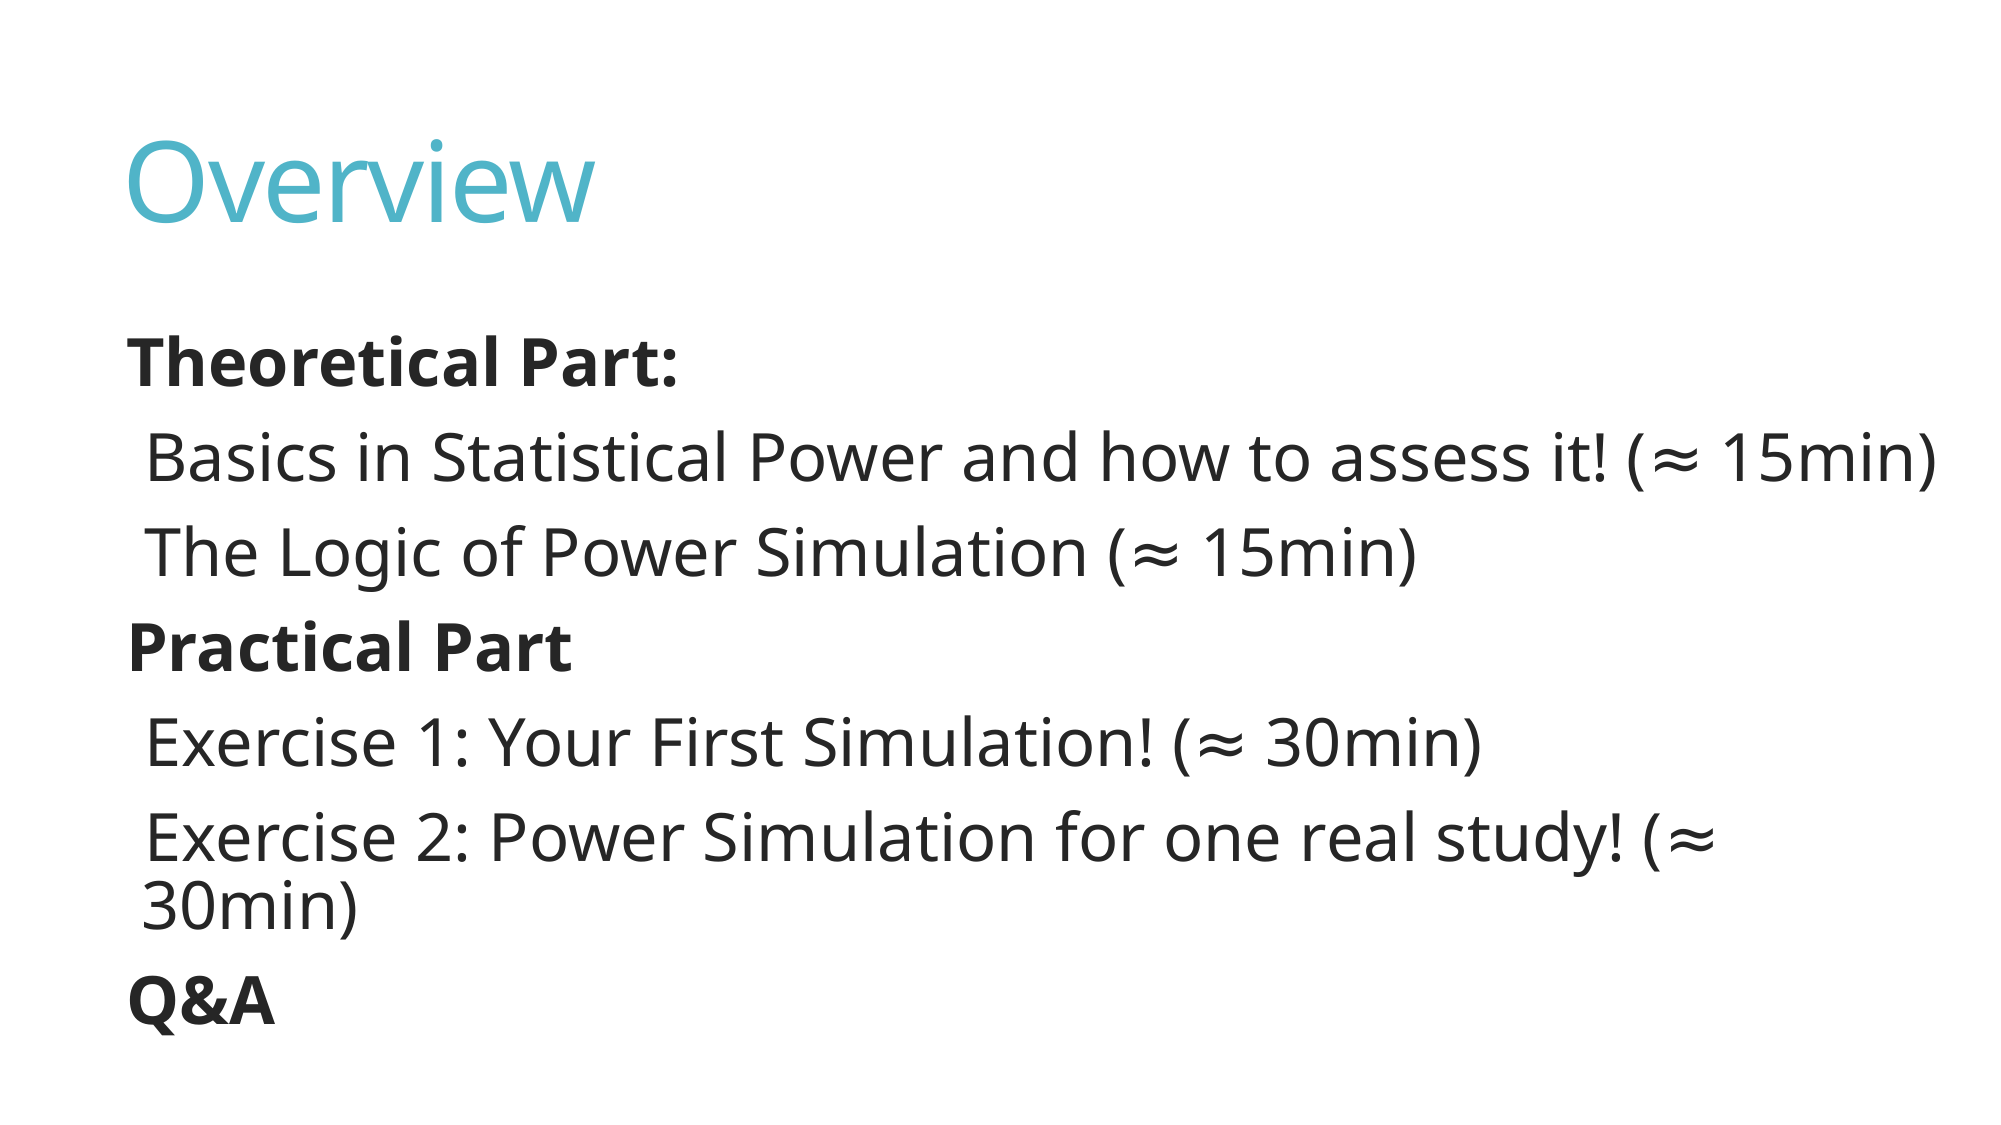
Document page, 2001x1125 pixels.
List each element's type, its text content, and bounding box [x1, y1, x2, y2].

title Overview [107, 52, 1875, 325]
list Theoretical Part: Basics in Statistical Power and how to assess it! (≈ 15min) The Logic of Power Simulation (≈ 15min) Practical Part Exercise 1: Your First Simulation! (≈ 30min) Exercise 2: Power Simulation for one real study! (≈ 30min) Q&A [111, 324, 1970, 943]
